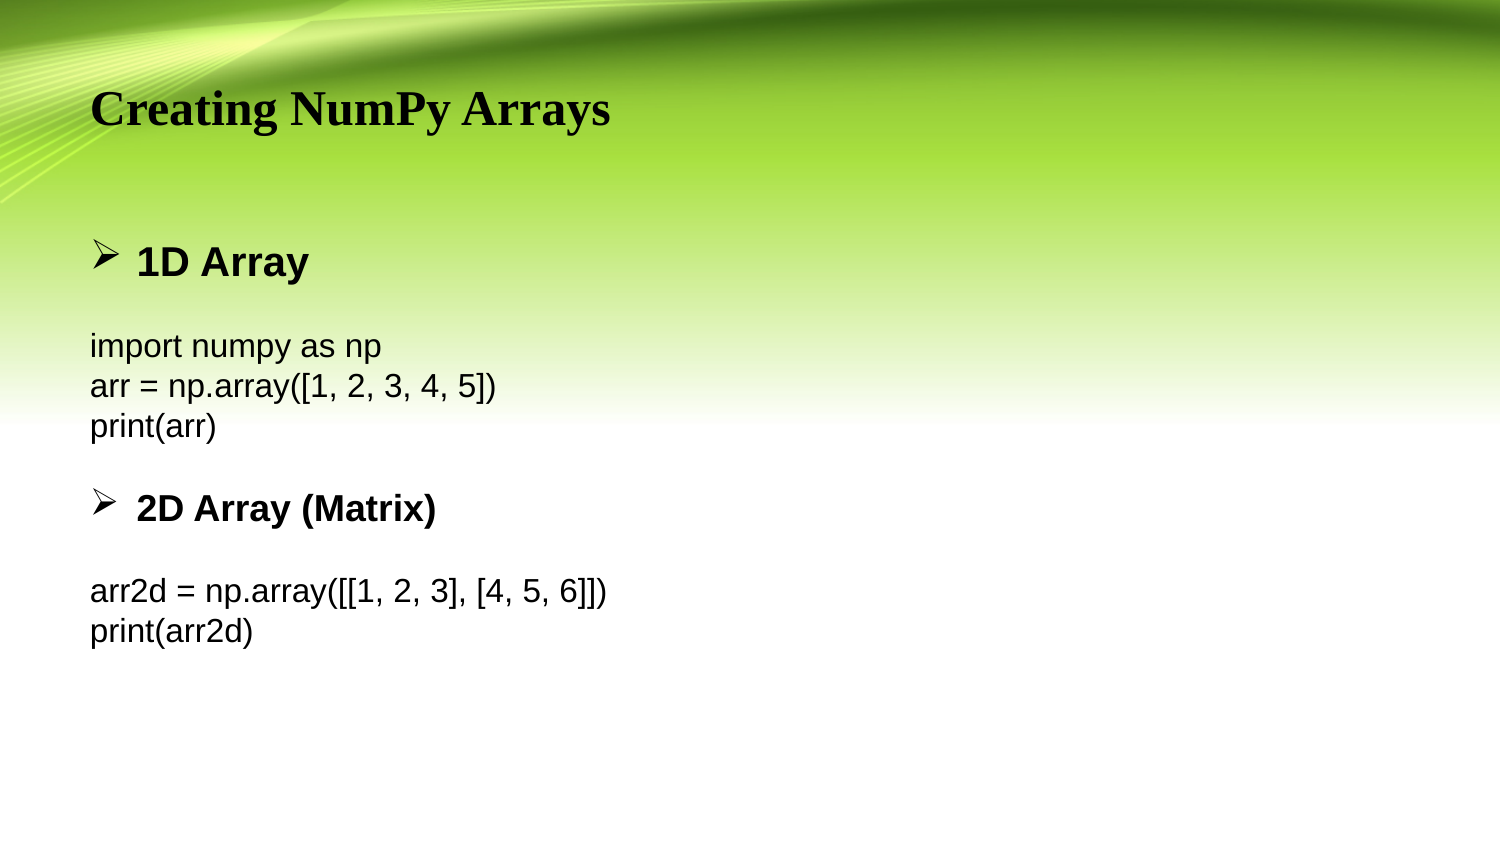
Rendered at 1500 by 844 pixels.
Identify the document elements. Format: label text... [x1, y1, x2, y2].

picture [0, 0, 1500, 844]
text_box 1D Array import numpy as np arr = np.array([1, 2, 3, 4, 5]) print(arr) 2D Array (Matrix) arr2d = np.array([[1, 2, 3], [4, 5, 6]]) print(arr2d) [74, 187, 750, 713]
text_box Creating NumPy Arrays [74, 37, 1425, 173]
